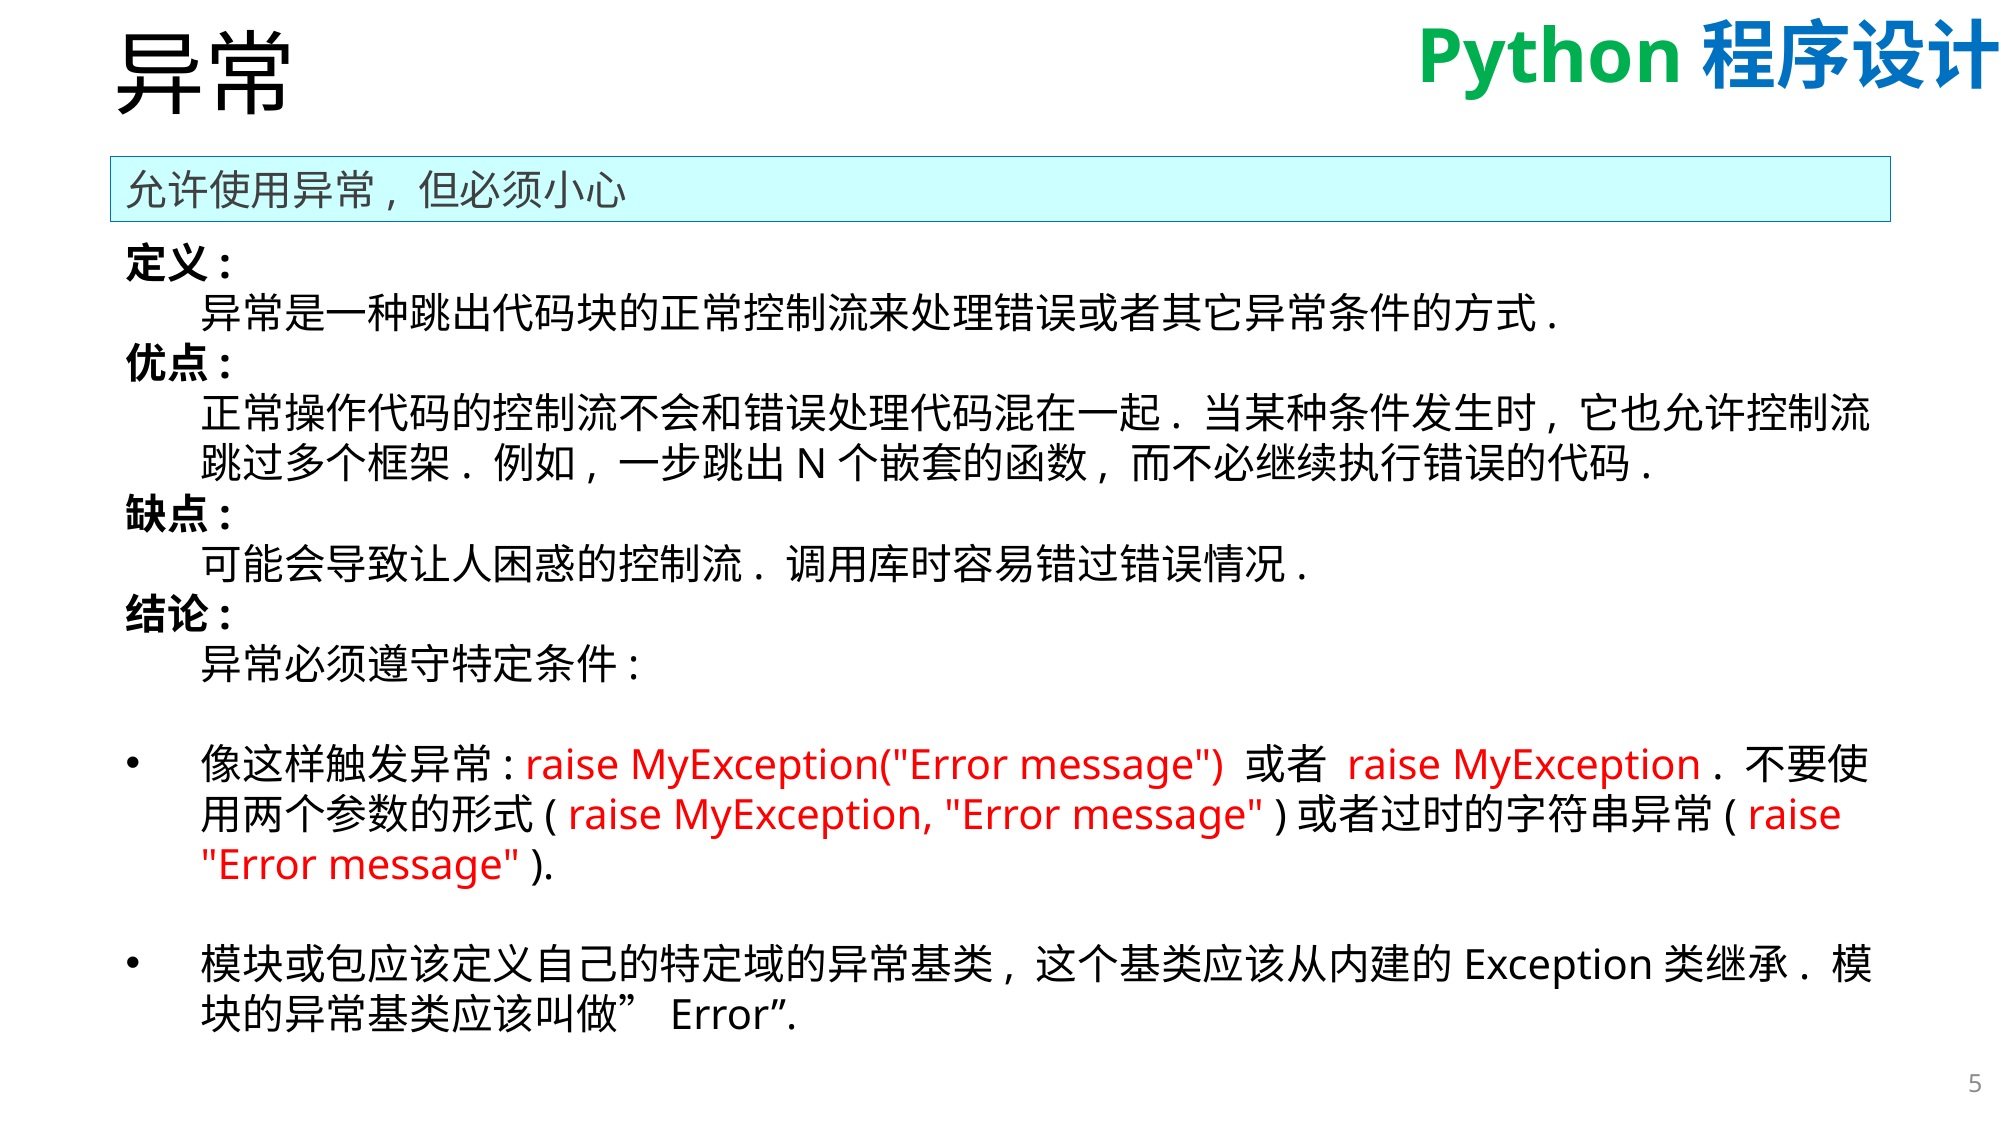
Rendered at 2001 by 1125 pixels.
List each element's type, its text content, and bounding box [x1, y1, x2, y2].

text_box 定义: 异常是一种跳出代码块的正常控制流来处理错误或者其它异常条件的方式. 优点: 正常操作代码的控制流不会和错误处理代码混在一起. 当某种条件发生时, 它也允许控制流跳过多个框架. 例如, 一步跳出N个嵌套的函数, 而不必继续执行错误的代码. 缺点: 可能会导致让人困惑的控制流. 调用库时容易错过错误情况. 结论: 异常必须遵守特定条件: 像这样触发异常: raise MyException("Error message") 或者 raise MyException . 不要使用两个参数的形式( raise MyException, "Error message" )或者过时的字符串异常( raise "Error message" ). 模块或包应该定义自己的特定域的异常基类, 这个基类应该从内建的Exception类继承. 模块的异常基类应该叫做”Error”. [110, 229, 1891, 1045]
text_box 允许使用异常, 但必须小心 [110, 156, 1891, 222]
slide_number 5 [1841, 1054, 1998, 1115]
title 异常 [98, 0, 1824, 157]
